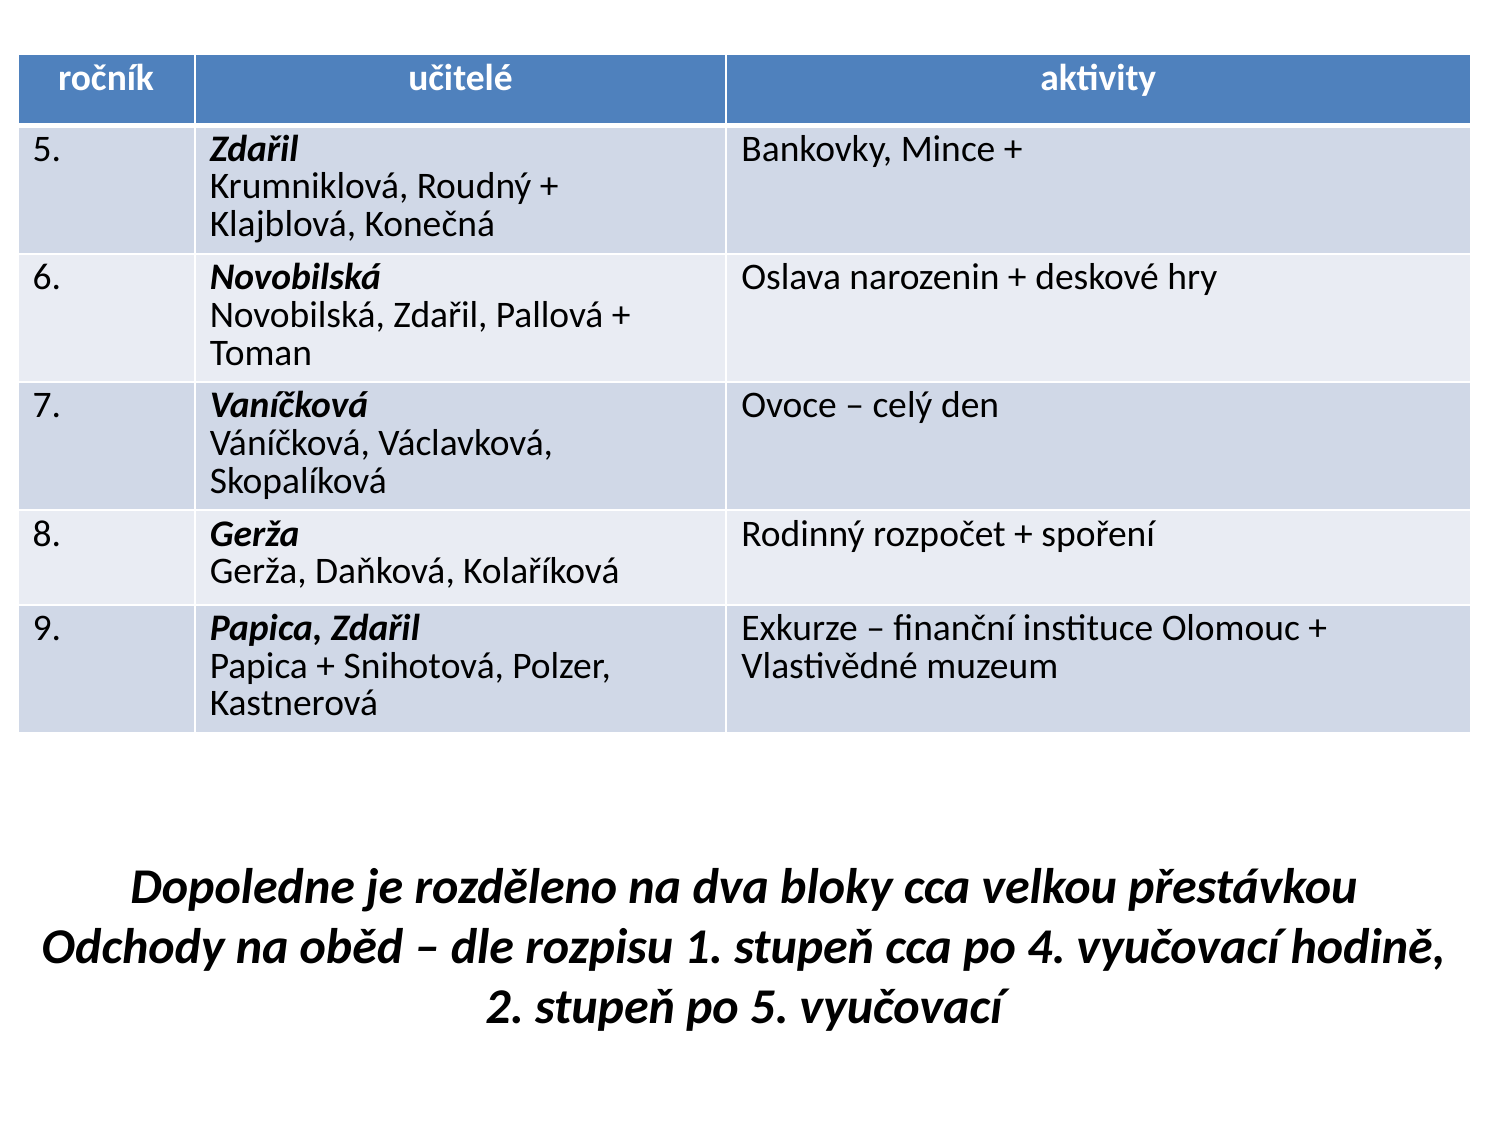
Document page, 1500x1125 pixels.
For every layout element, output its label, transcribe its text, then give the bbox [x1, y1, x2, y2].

table_header aktivity [727, 55, 1470, 123]
table_cell 7. [19, 383, 194, 509]
table_cell Vaníčková Váníčková, Václavková, Skopalíková [196, 383, 725, 509]
table_cell Rodinný rozpočet + spoření [727, 511, 1470, 604]
table_cell 5. [19, 128, 194, 253]
table_cell Novobilská Novobilská, Zdařil, Pallová + Toman [196, 255, 725, 381]
table_cell Oslava narozenin + deskové hry [727, 255, 1470, 381]
text_box Dopoledne je rozděleno na dva bloky cca velkou přestávkou Odchody na oběd – dle rozpisu 1. stupeň cca po 4. vyučovací hodině, 2. stupeň po 5. vyučovací [17, 845, 1471, 1041]
table_cell Ovoce – celý den [727, 383, 1470, 509]
table_cell 8. [19, 511, 194, 604]
table_cell Papica, Zdařil Papica + Snihotová, Polzer, Kastnerová [196, 606, 725, 732]
table_cell 6. [19, 255, 194, 381]
table_cell Zdařil Krumniklová, Roudný + Klajblová, Konečná [196, 128, 725, 253]
table_header učitelé [196, 55, 725, 123]
table_header ročník [19, 55, 194, 123]
table_cell Bankovky, Mince + [727, 128, 1470, 253]
table_cell Exkurze – finanční instituce Olomouc + Vlastivědné muzeum [727, 606, 1470, 732]
table_cell Gerža Gerža, Daňková, Kolaříková [196, 511, 725, 604]
table_cell 9. [19, 606, 194, 732]
